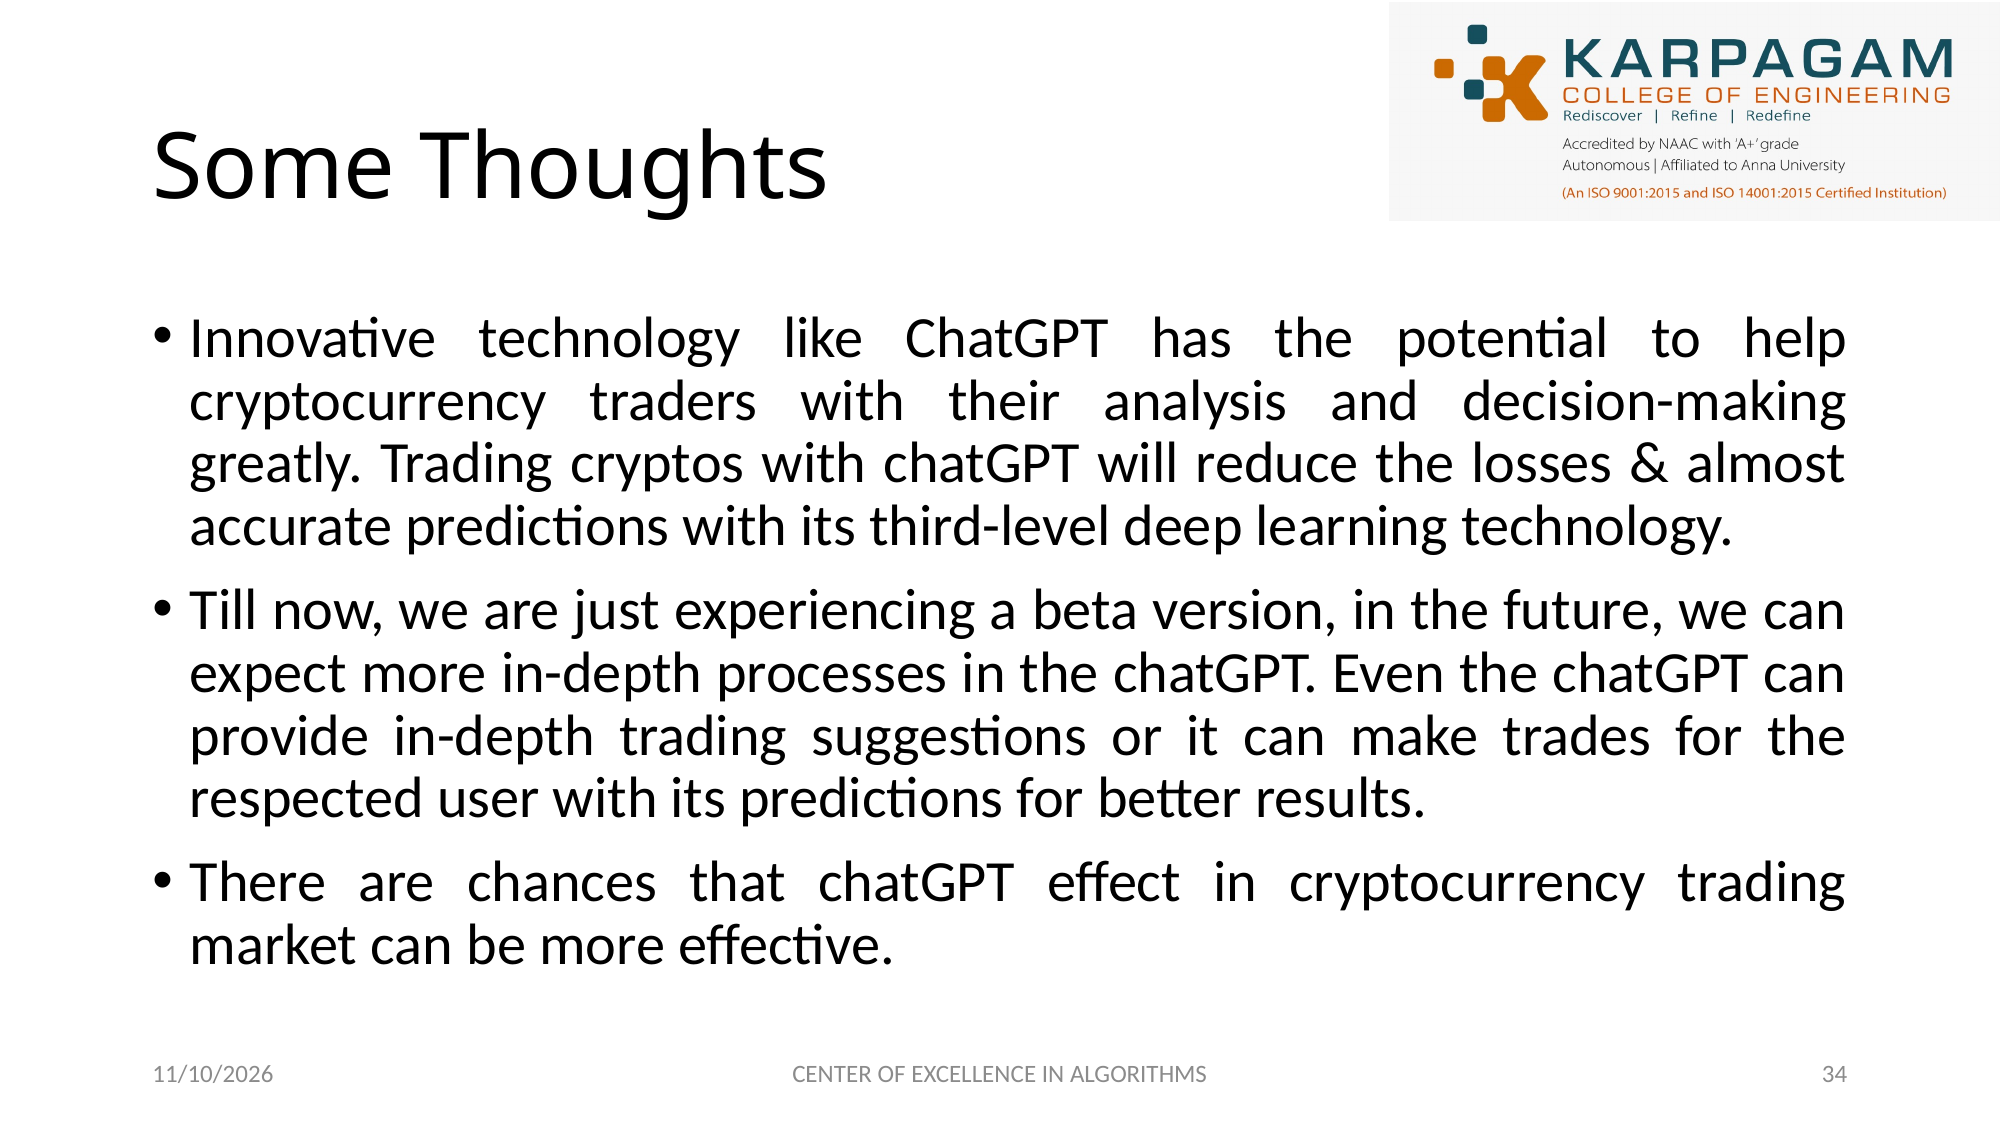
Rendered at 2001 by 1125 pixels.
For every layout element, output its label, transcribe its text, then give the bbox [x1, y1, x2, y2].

footer CENTER OF EXCELLENCE IN ALGORITHMS [662, 1042, 1338, 1103]
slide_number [137, 1042, 588, 1103]
slide_number 34 [1412, 1042, 1863, 1103]
list Innovative technology like ChatGPT has the potential to help cryptocurrency traders with their analysis and decision-making greatly. Trading cryptos with chatGPT will reduce the losses & almost accurate predictions with its third-level deep learning technology. Till now, we are just experiencing a beta version, in the future, we can expect more in-depth processes in the chatGPT. Even the chatGPT can provide in-depth trading suggestions or it can make trades for the respected user with its predictions for better results. There are chances that chatGPT effect in cryptocurrency trading market can be more effective. [137, 299, 1863, 1014]
title Some Thoughts [137, 59, 1863, 278]
picture [1389, 2, 2000, 221]
